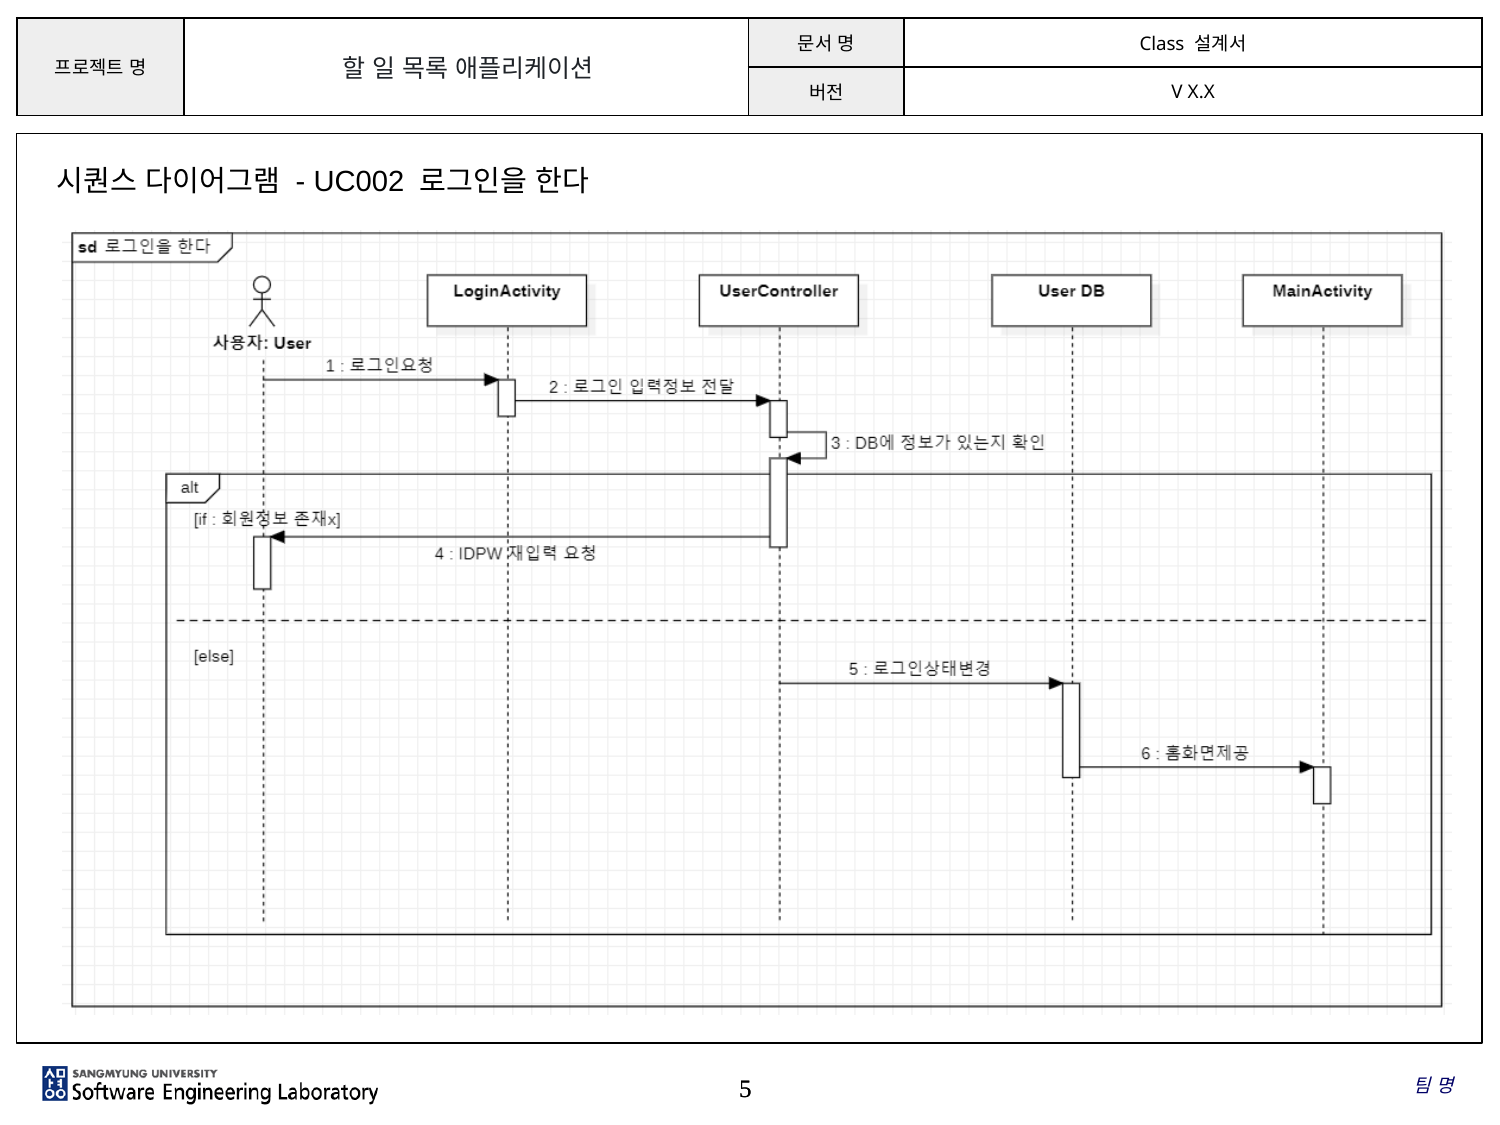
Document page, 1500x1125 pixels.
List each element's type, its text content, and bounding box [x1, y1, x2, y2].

picture [61, 230, 1452, 1015]
picture [42, 1066, 382, 1106]
text_box 시퀀스 다이어그램 - UC002 로그인을 한다 [41, 154, 654, 205]
text_box 할 일 목록 애플리케이션 [185, 45, 750, 91]
footer 팀 명 [994, 1060, 1454, 1110]
